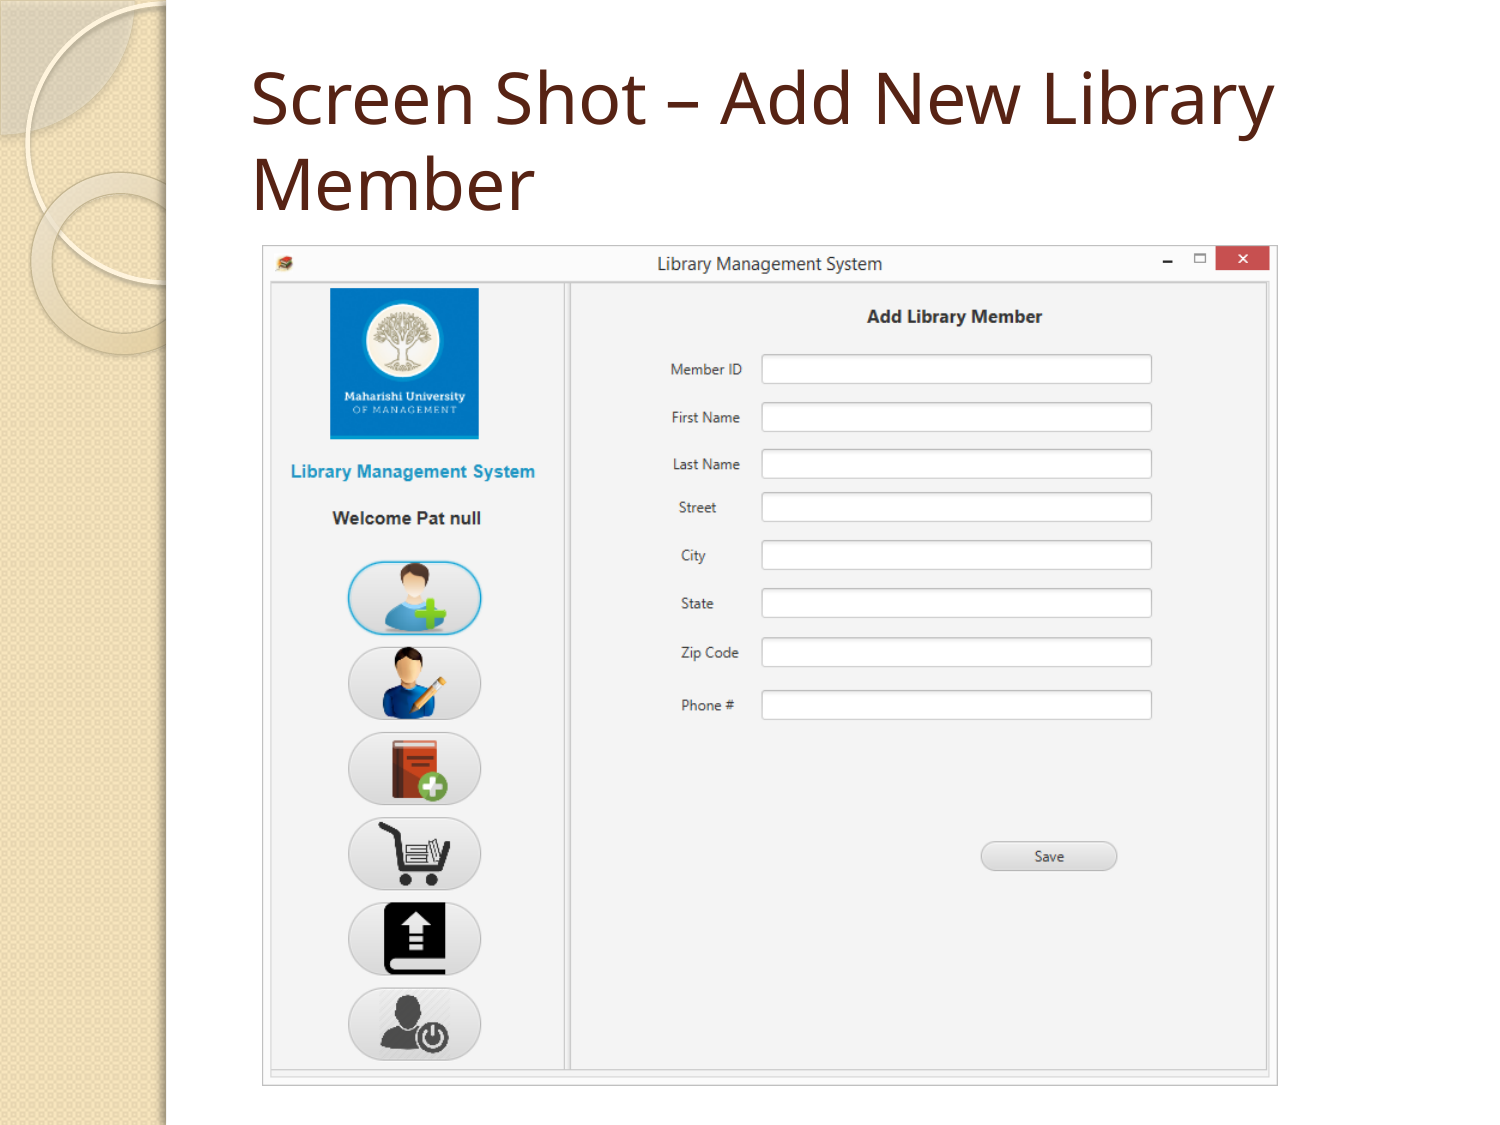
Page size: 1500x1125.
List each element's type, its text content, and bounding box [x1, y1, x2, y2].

title Screen Shot – Add New Library Member [235, 45, 1466, 233]
picture [262, 245, 1279, 1086]
